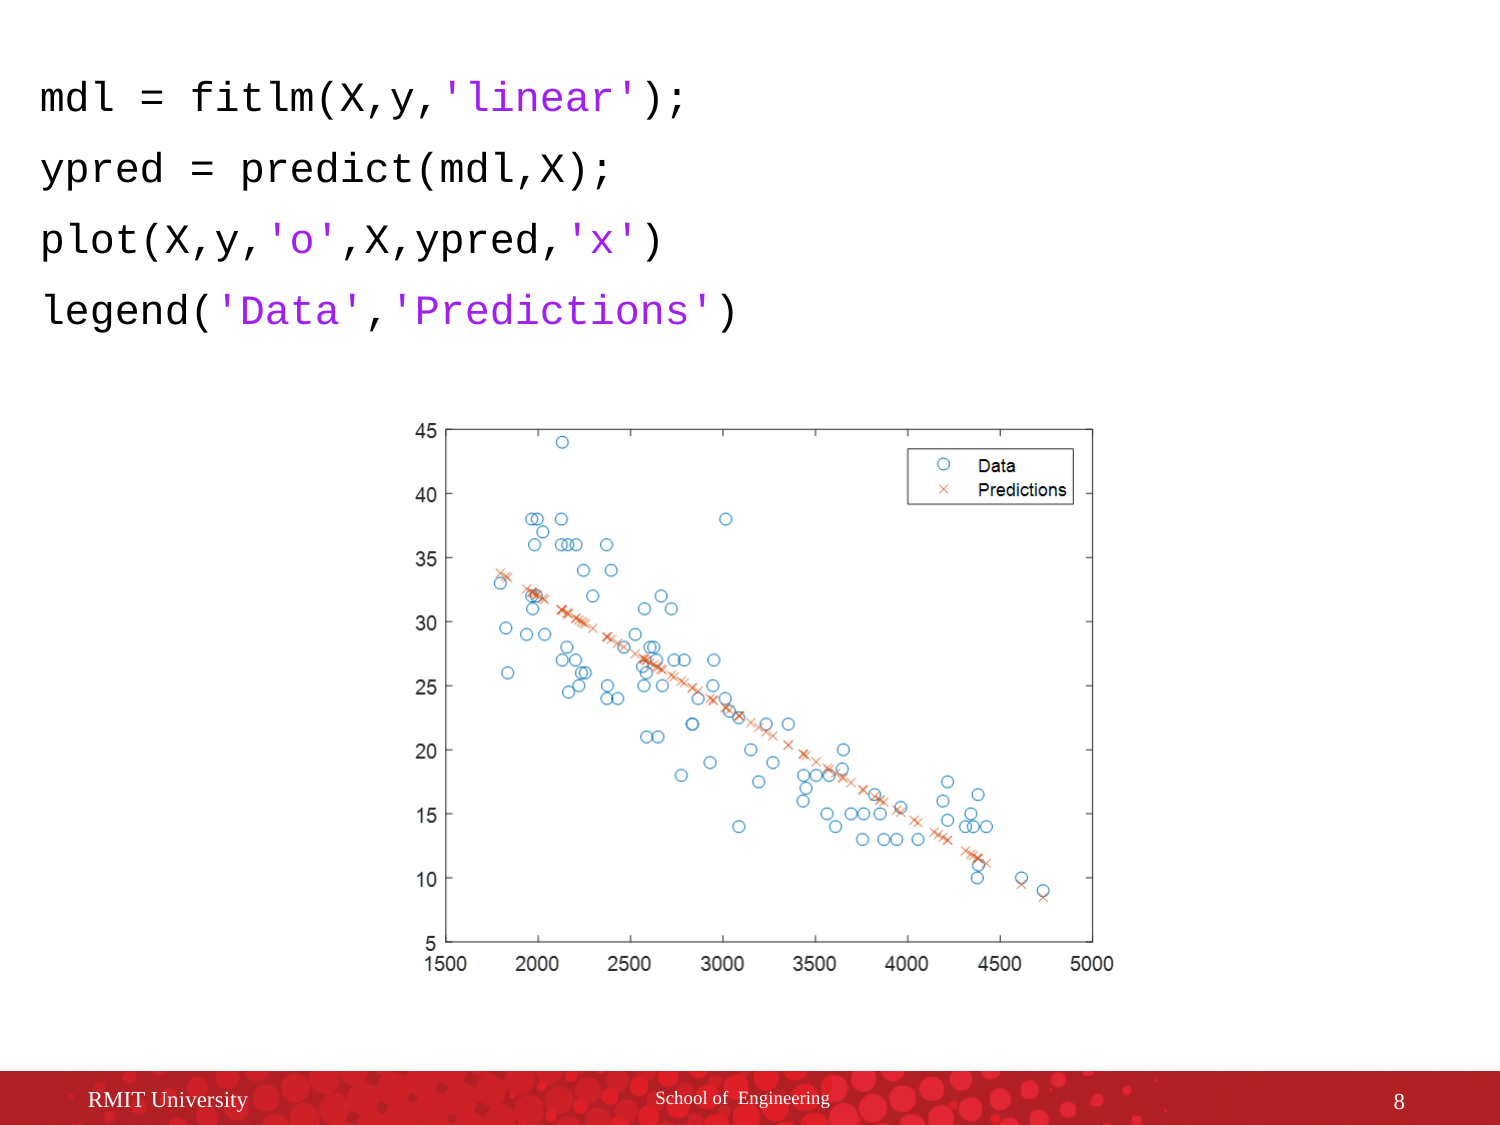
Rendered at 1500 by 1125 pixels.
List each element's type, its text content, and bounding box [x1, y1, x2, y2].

footer School of Engineering [428, 1078, 1057, 1115]
picture [0, 1071, 1500, 1125]
text_box mdl = fitlm(X,y,'linear'); ypred = predict(mdl,X); plot(X,y,'o',X,ypred,'x') legend('Data','Predictions') [24, 62, 1420, 411]
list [337, 383, 1171, 1010]
slide_number RMIT University [72, 1077, 423, 1113]
slide_number 8 [1070, 1079, 1421, 1115]
